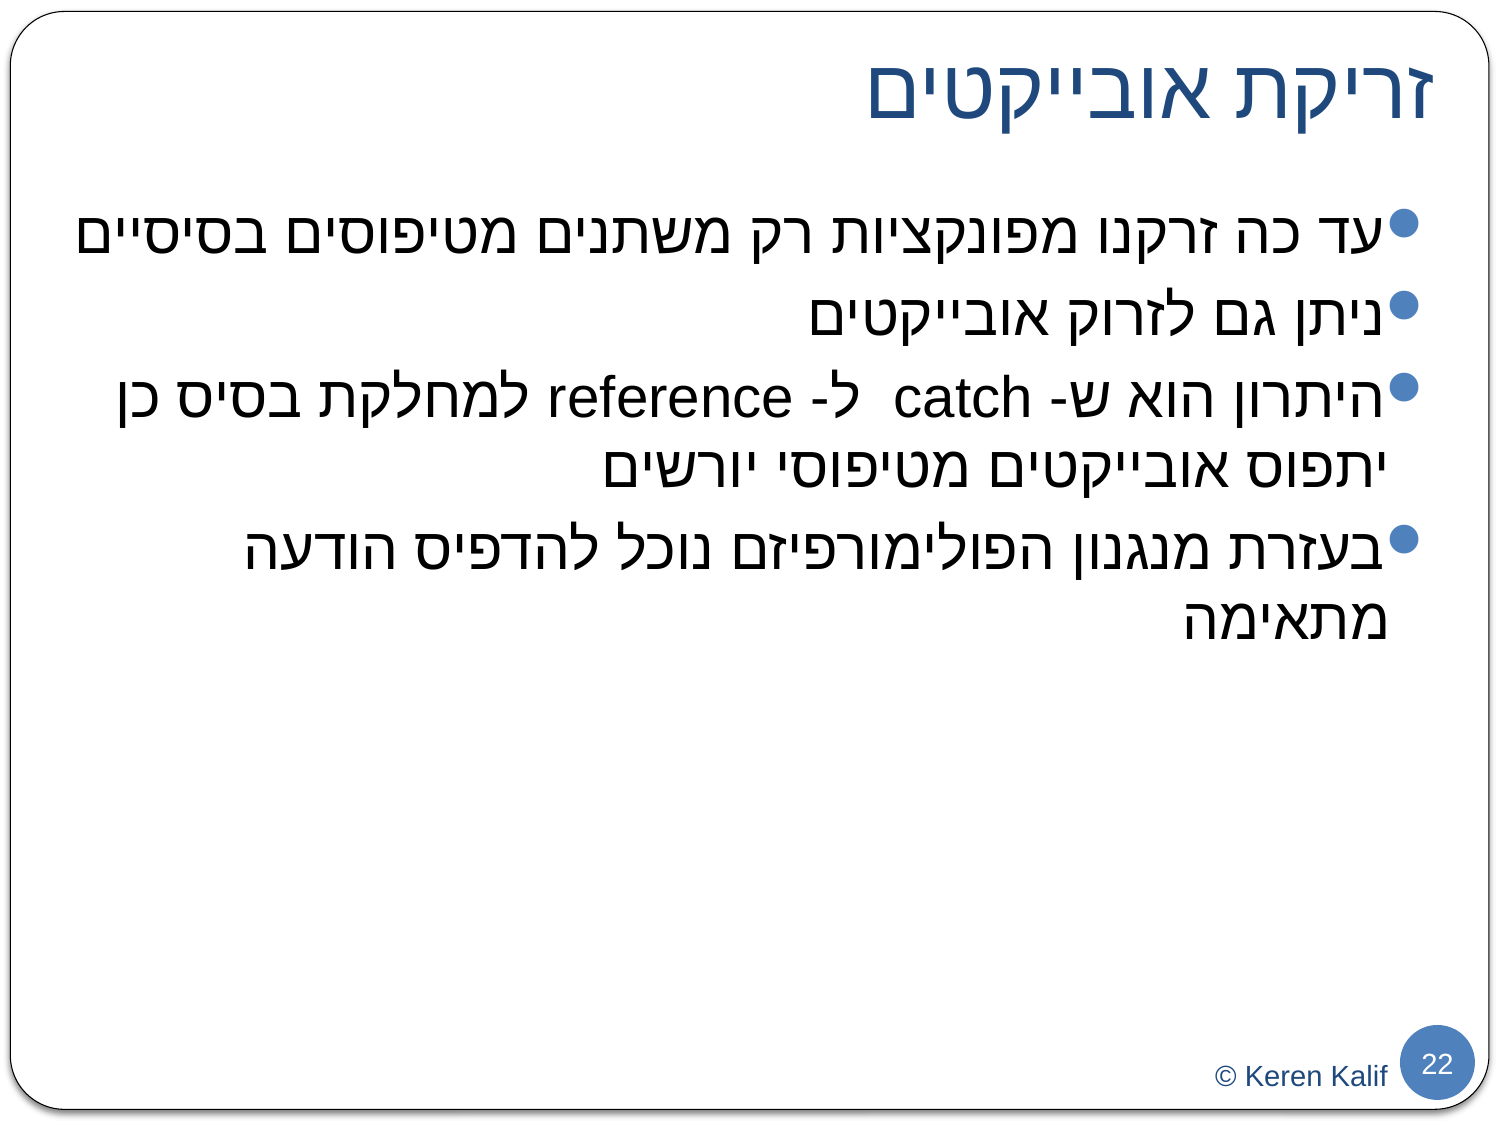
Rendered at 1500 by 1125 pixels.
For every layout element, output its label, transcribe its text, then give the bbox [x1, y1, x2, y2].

slide_number 22 [1399, 1024, 1475, 1100]
title זריקת אובייקטים [49, 0, 1451, 151]
footer © Keren Kalif [1200, 1037, 1500, 1113]
list עד כה זרקנו מפונקציות רק משתנים מטיפוסים בסיסיים ניתן גם לזרוק אובייקטים היתרון הוא ש- catch ל- reference למחלקת בסיס כן יתפוס אובייקטים מטיפוסי יורשים בעזרת מנגנון הפולימורפיזם נוכל להדפיס הודעה מתאימה [49, 187, 1451, 1038]
